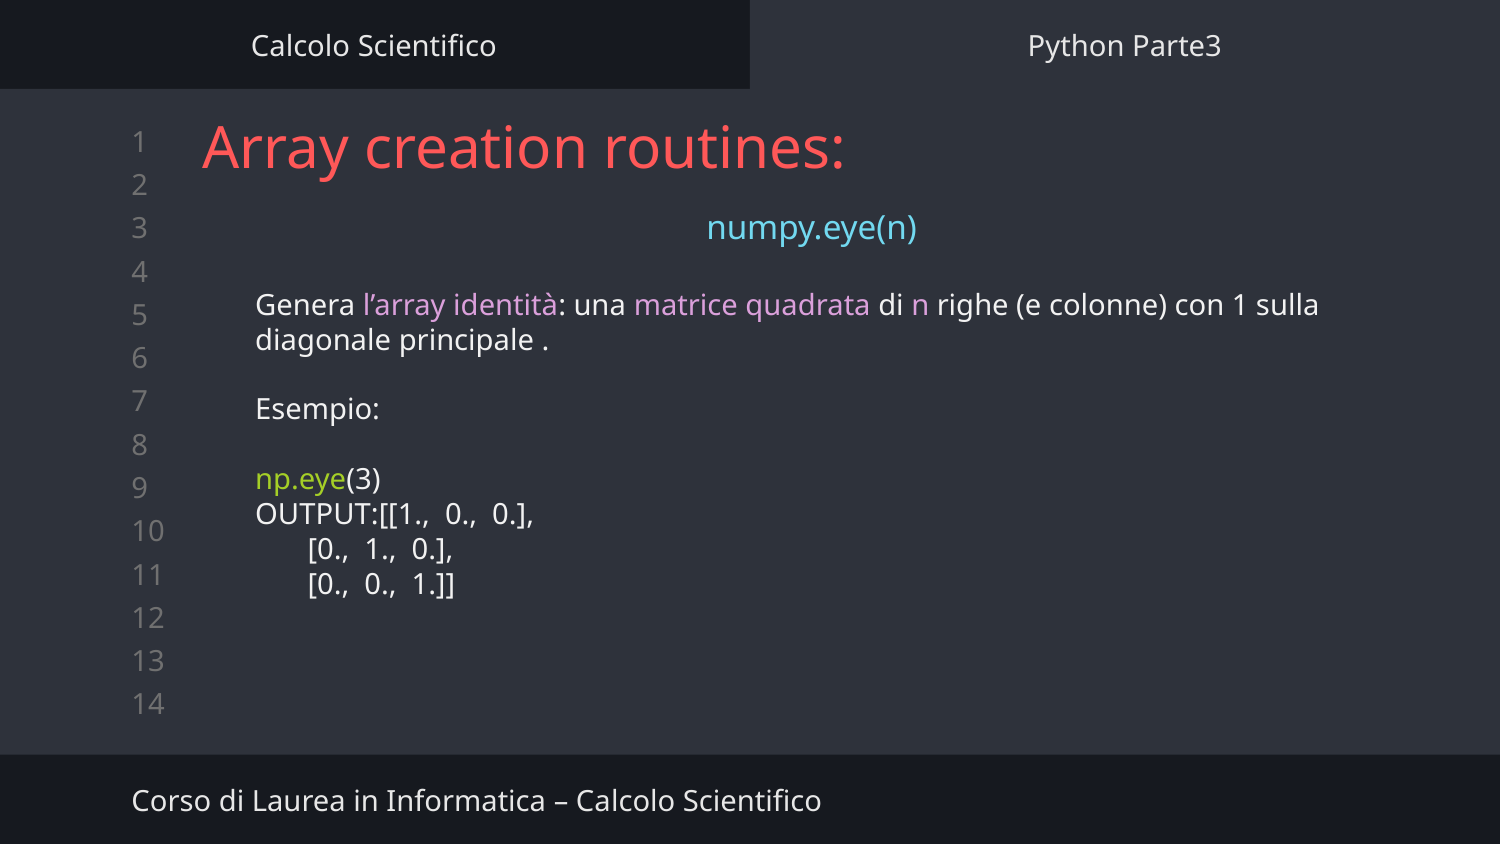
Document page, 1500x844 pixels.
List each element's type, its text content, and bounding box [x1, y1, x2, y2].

list numpy.eye(n) Genera l’array identità: una matrice quadrata di n righe (e colonne) con 1 sulla diagonale principale . Esempio: np.eye(3) OUTPUT:[[1., 0., 0.], [0., 1., 0.], [0., 0., 1.]] [240, 184, 1384, 622]
subtitle Python Parte3 [750, 15, 1500, 74]
title Array creation routines: [187, 95, 1384, 185]
subtitle Corso di Laurea in Informatica – Calcolo Scientifico [116, 770, 1142, 829]
subtitle Calcolo Scientifico [0, 15, 749, 74]
